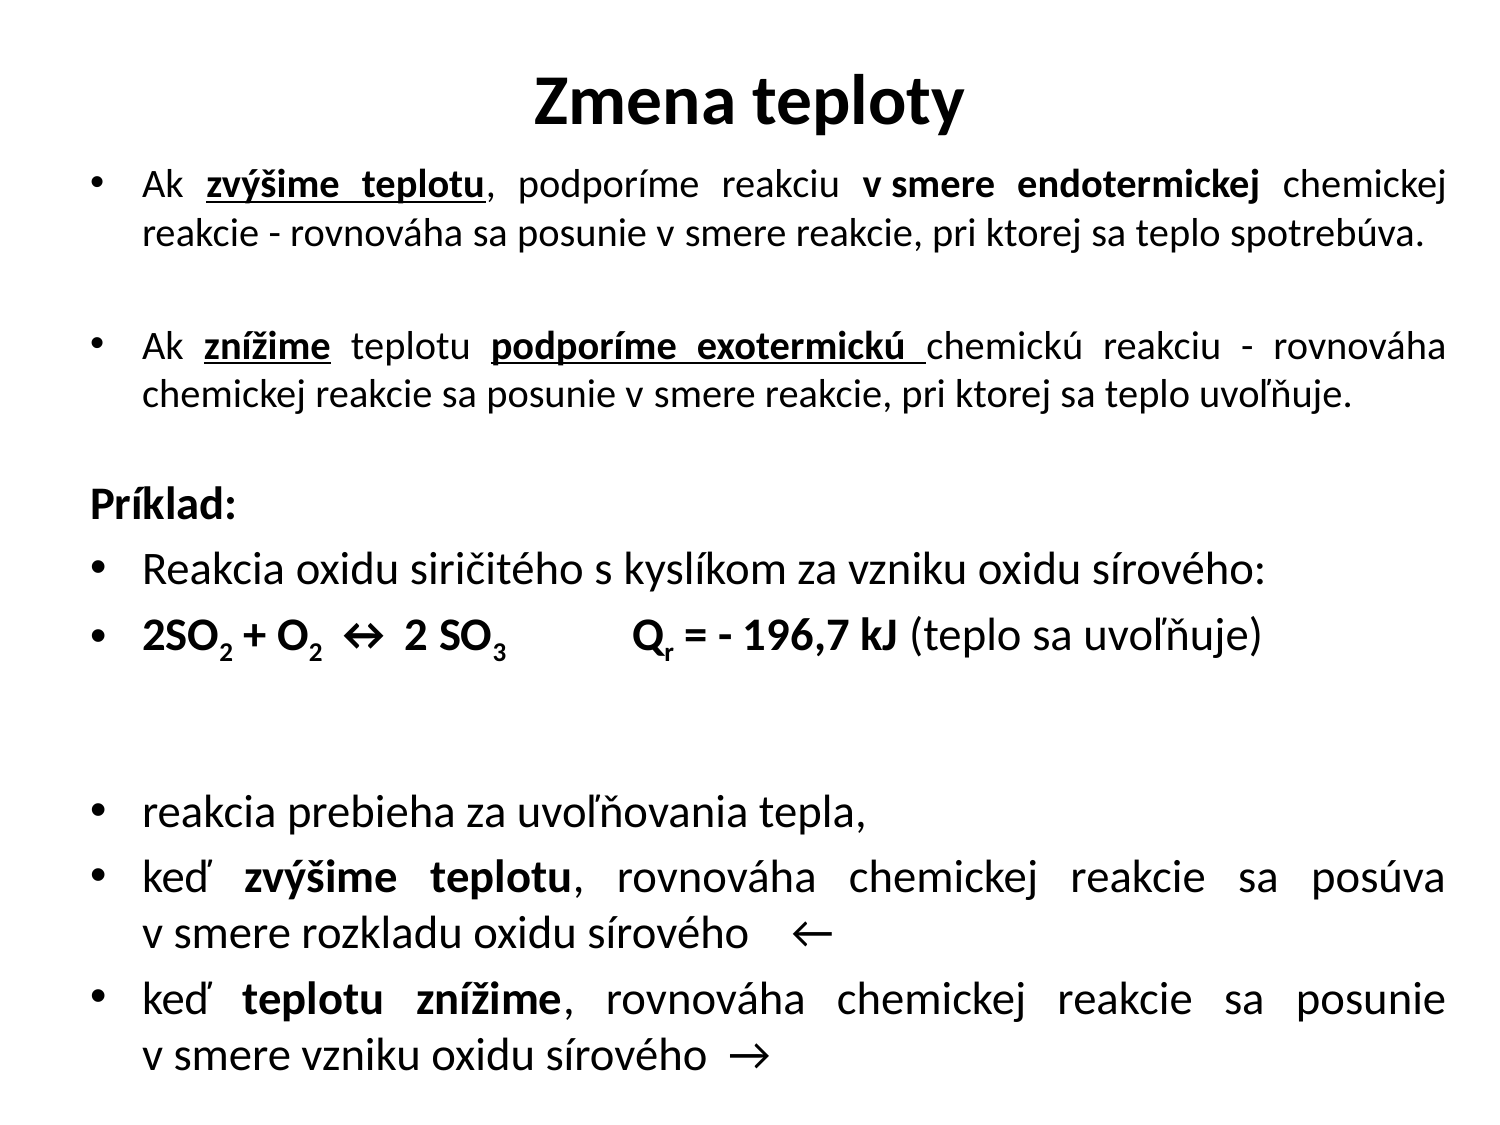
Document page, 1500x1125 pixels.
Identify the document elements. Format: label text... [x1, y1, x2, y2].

list Ak zvýšime teplotu, podporíme reakciu v smere endotermickej chemickej reakcie - rovnováha sa posunie v smere reakcie, pri ktorej sa teplo spotrebúva. Ak znížime teplotu podporíme exotermickú chemickú reakciu - rovnováha chemickej reakcie sa posunie v smere reakcie, pri ktorej sa teplo uvoľňuje. Príklad: Reakcia oxidu siričitého s kyslíkom za vzniku oxidu sírového: 2SO2 + O2 ↔ 2 SO3 Qr = - 196,7 kJ (teplo sa uvoľňuje) reakcia prebieha za uvoľňovania tepla, keď zvýšime teplotu, rovnováha chemickej reakcie sa posúva v smere rozkladu oxidu sírového ← keď teplotu znížime, rovnováha chemickej reakcie sa posunie v smere vzniku oxidu sírového → [75, 149, 1463, 1088]
title Zmena teploty [75, 45, 1425, 149]
